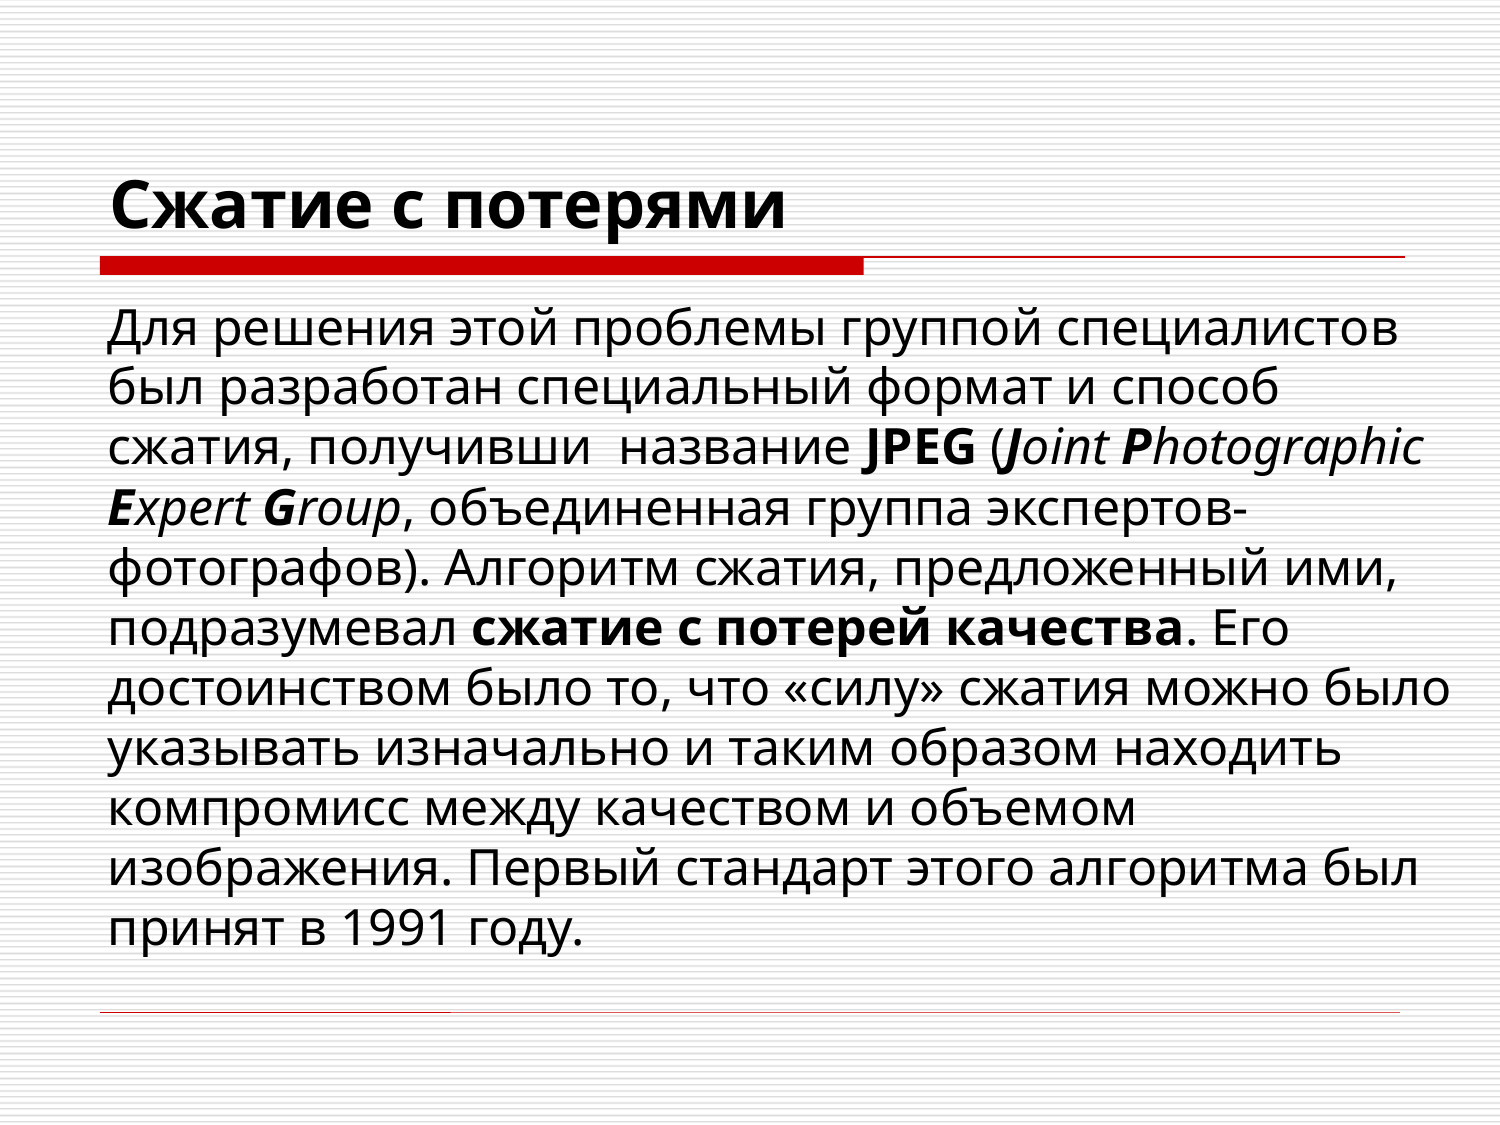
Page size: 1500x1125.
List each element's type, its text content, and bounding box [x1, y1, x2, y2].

list Для решения этой проблемы группой специалистов был разработан специальный формат и способ сжатия, получивши название JPEG (Joint Photographic Expert Group, объединенная группа экспертов-фотографов). Алгоритм сжатия, предложенный ими, подразумевал сжатие с потерей качества. Его достоинством было то, что «силу» сжатия можно было указывать изначально и таким образом находить компромисс между качеством и объемом изображения. Первый стандарт этого алгоритма был принят в 1991 году. [92, 287, 1483, 988]
title Сжатие с потерями [94, 50, 1407, 250]
picture [0, 0, 1500, 1125]
